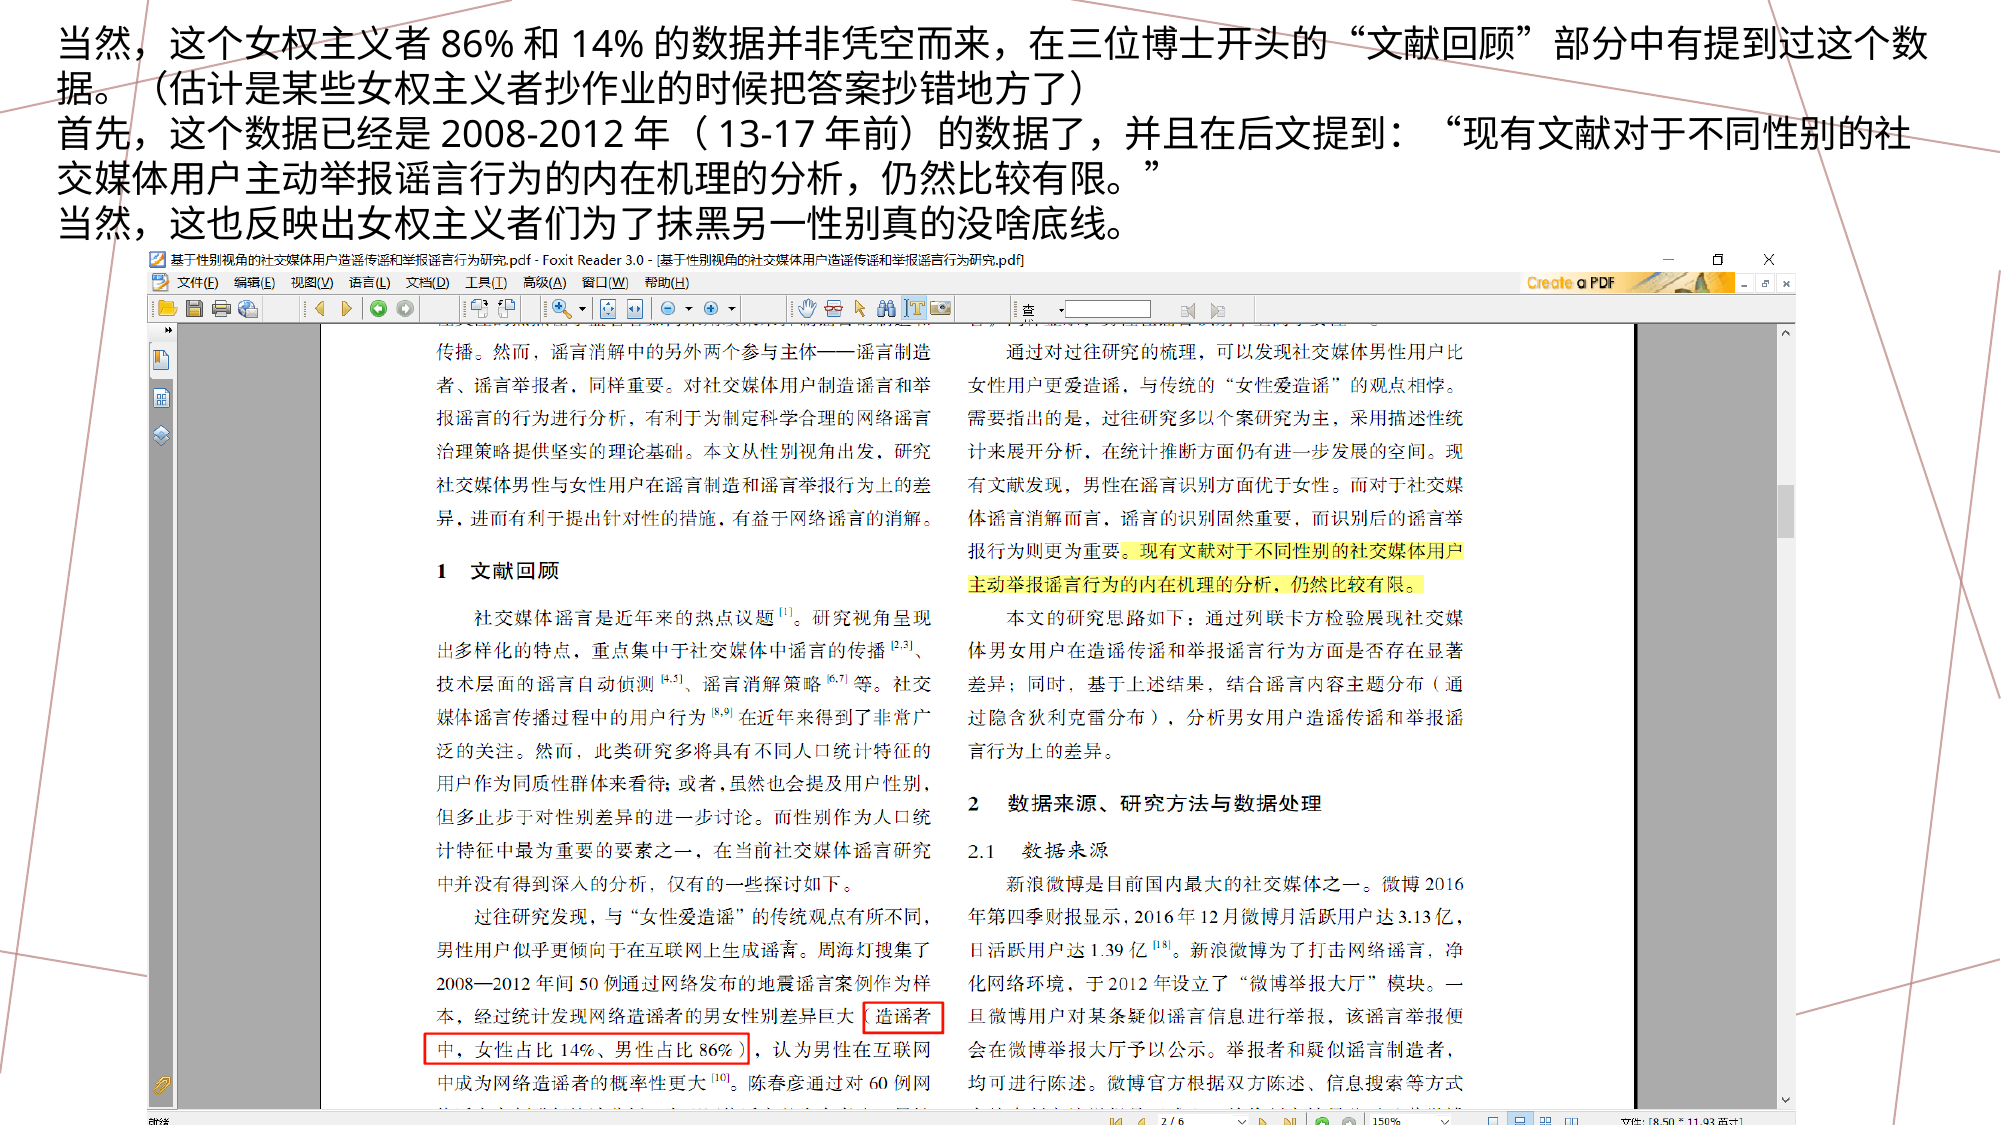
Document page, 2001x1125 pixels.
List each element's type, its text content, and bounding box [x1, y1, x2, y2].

picture [147, 246, 1796, 1125]
text_box 当然，这个女权主义者86%和14%的数据并非凭空而来，在三位博士开头的“文献回顾”部分中有提到过这个数据。（估计是某些女权主义者抄作业的时候把答案抄错地方了） 首先，这个数据已经是2008-2012年（13-17年前）的数据了，并且在后文提到：“现有文献对于不同性别的社交媒体用户主动举报谣言行为的内在机理的分析，仍然比较有限。” 当然，这也反映出女权主义者们为了抹黑另一性别真的没啥底线。 [41, 12, 1958, 252]
